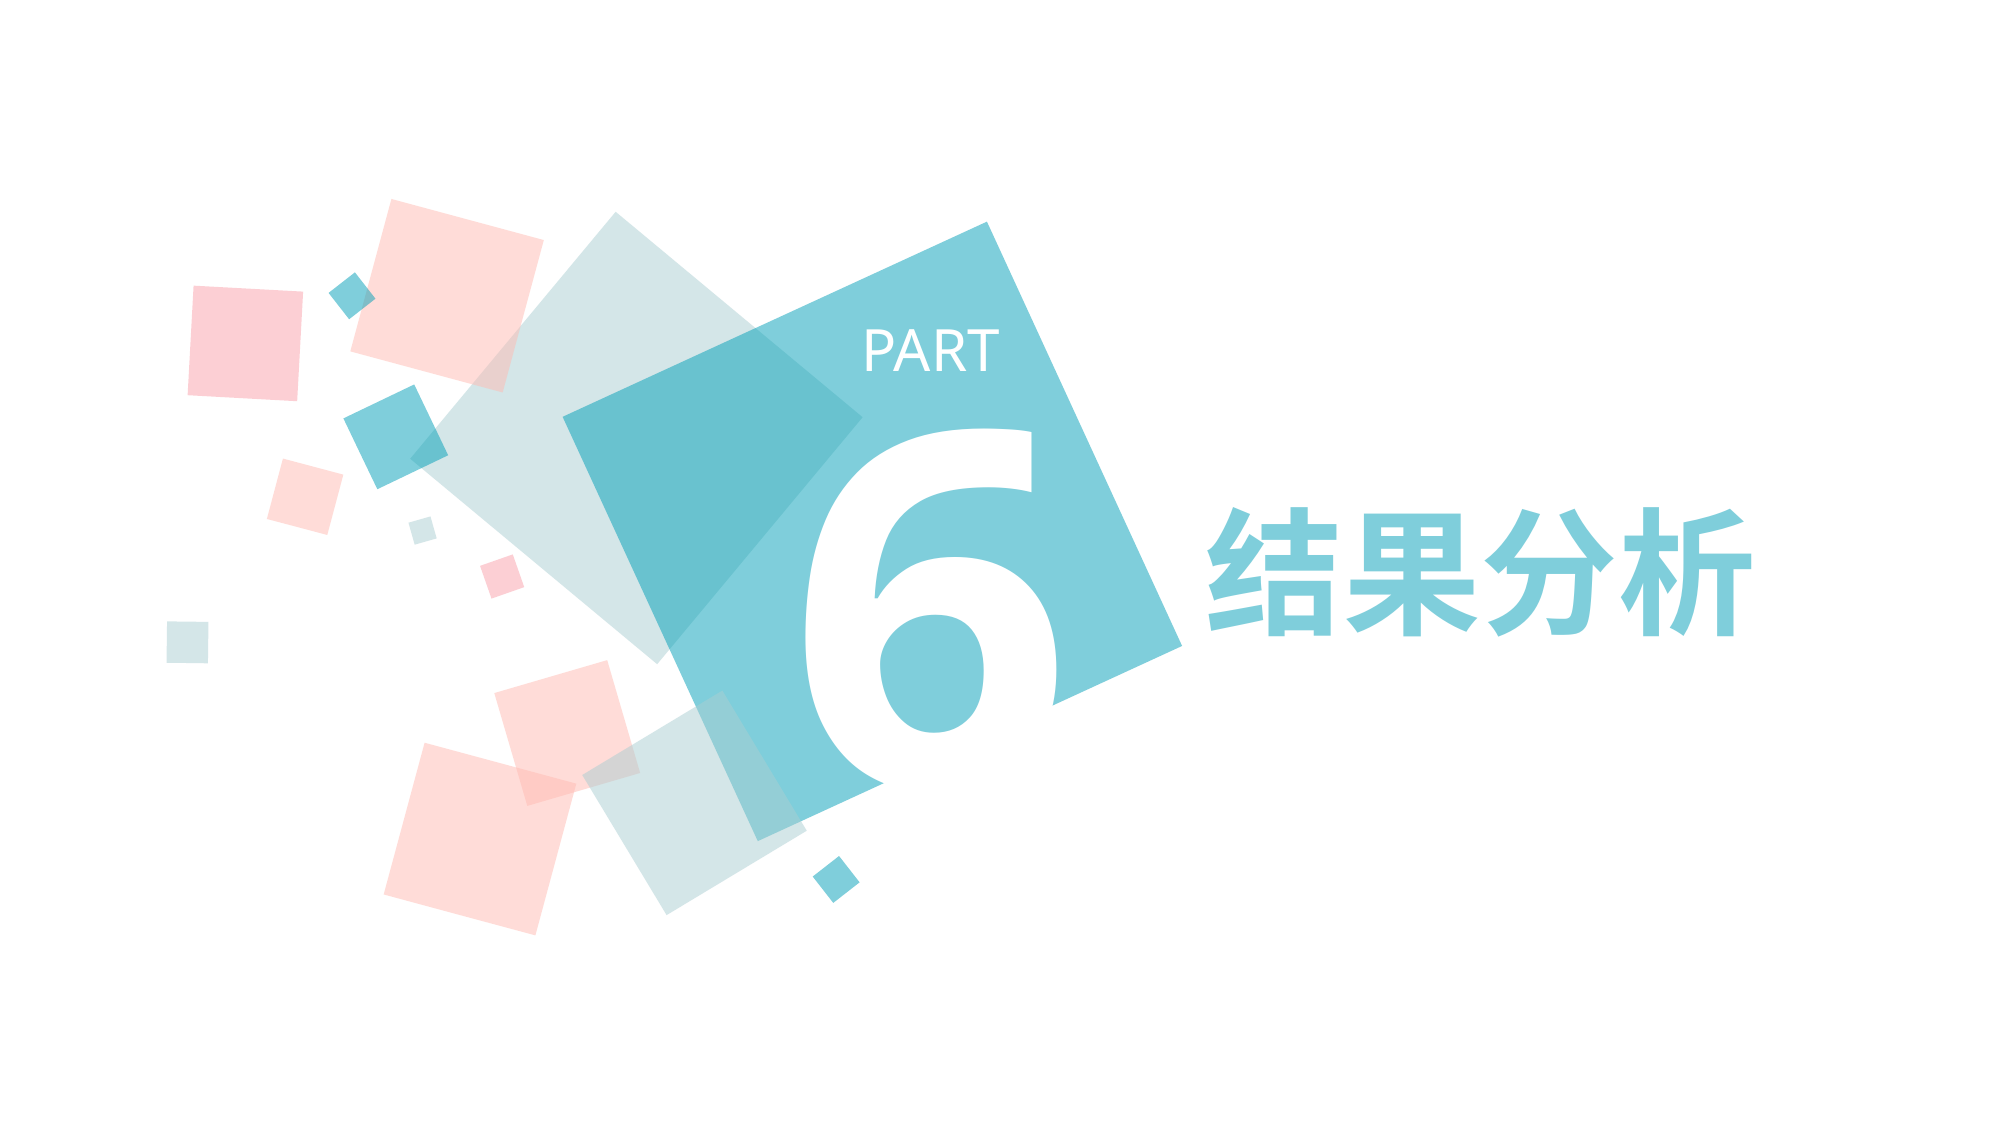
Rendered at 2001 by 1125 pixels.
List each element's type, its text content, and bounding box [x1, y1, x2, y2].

text_box 结果分析 [1191, 479, 1771, 660]
text_box PART [846, 305, 1015, 391]
text_box 6 [773, 283, 1088, 896]
